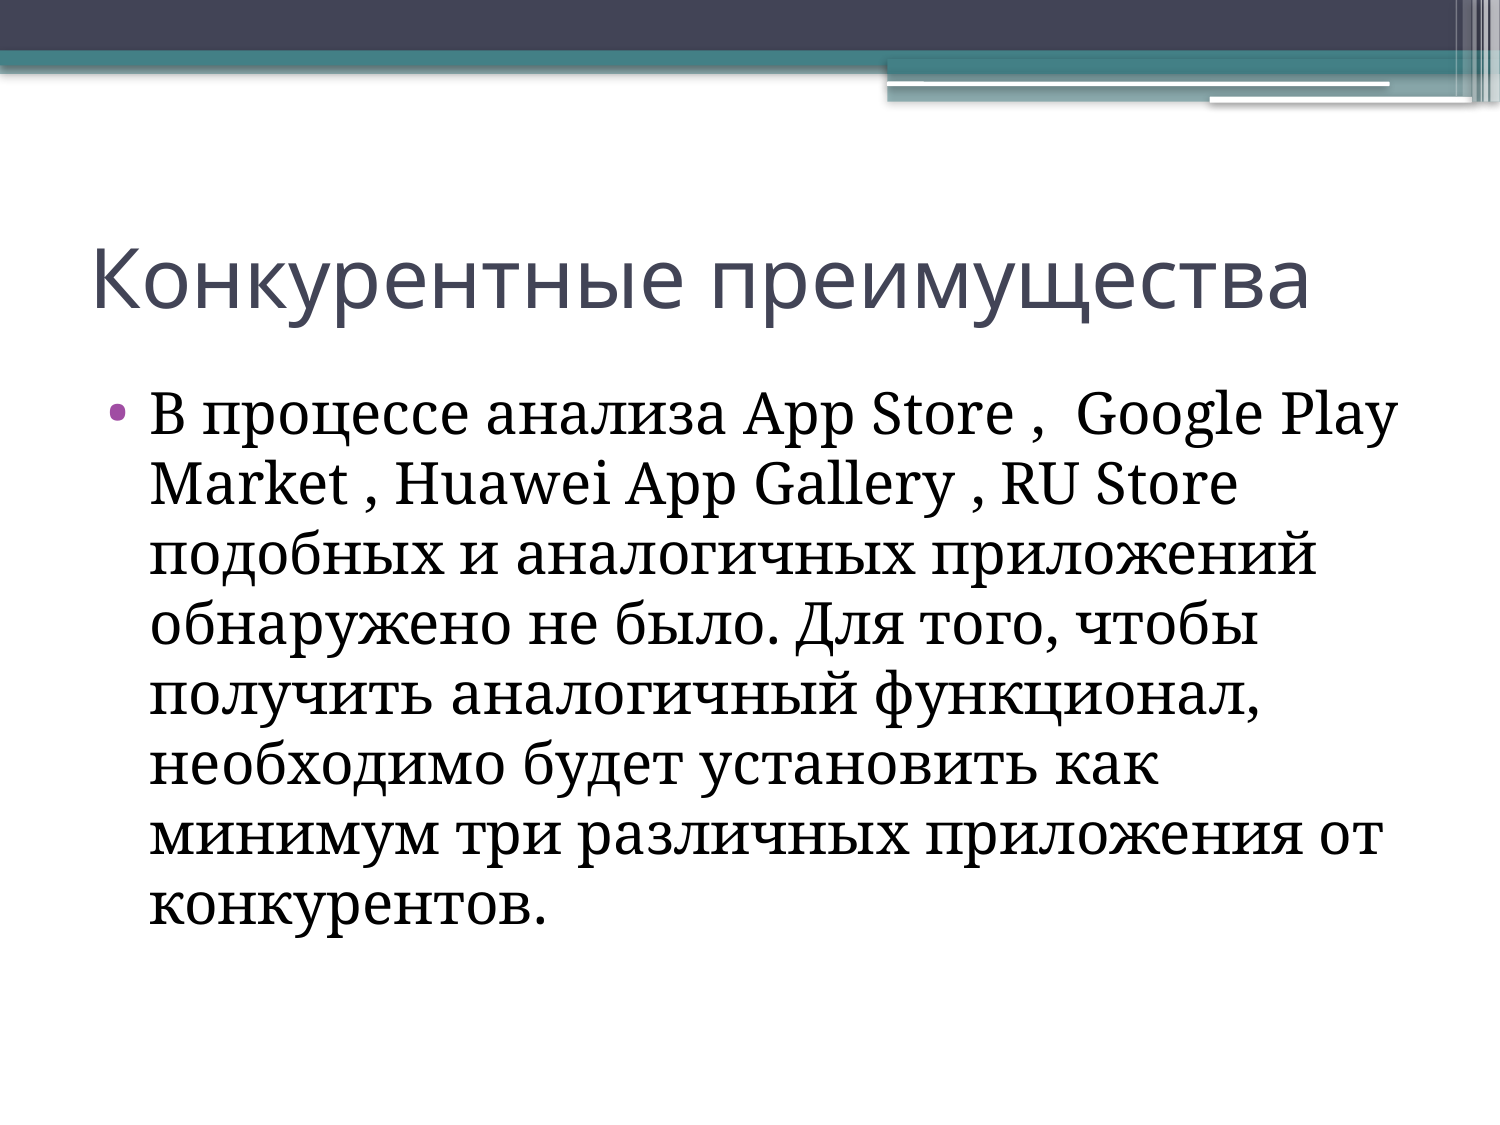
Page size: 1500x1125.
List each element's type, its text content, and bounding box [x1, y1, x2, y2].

list В процессе анализа App Store , Google Play Market , Huawei App Gallery , RU Store подобных и аналогичных приложений обнаружено не было. Для того, чтобы получить аналогичный функционал, необходимо будет установить как минимум три различных приложения от конкурентов. [75, 368, 1425, 1079]
title Конкурентные преимущества [75, 187, 1425, 363]
